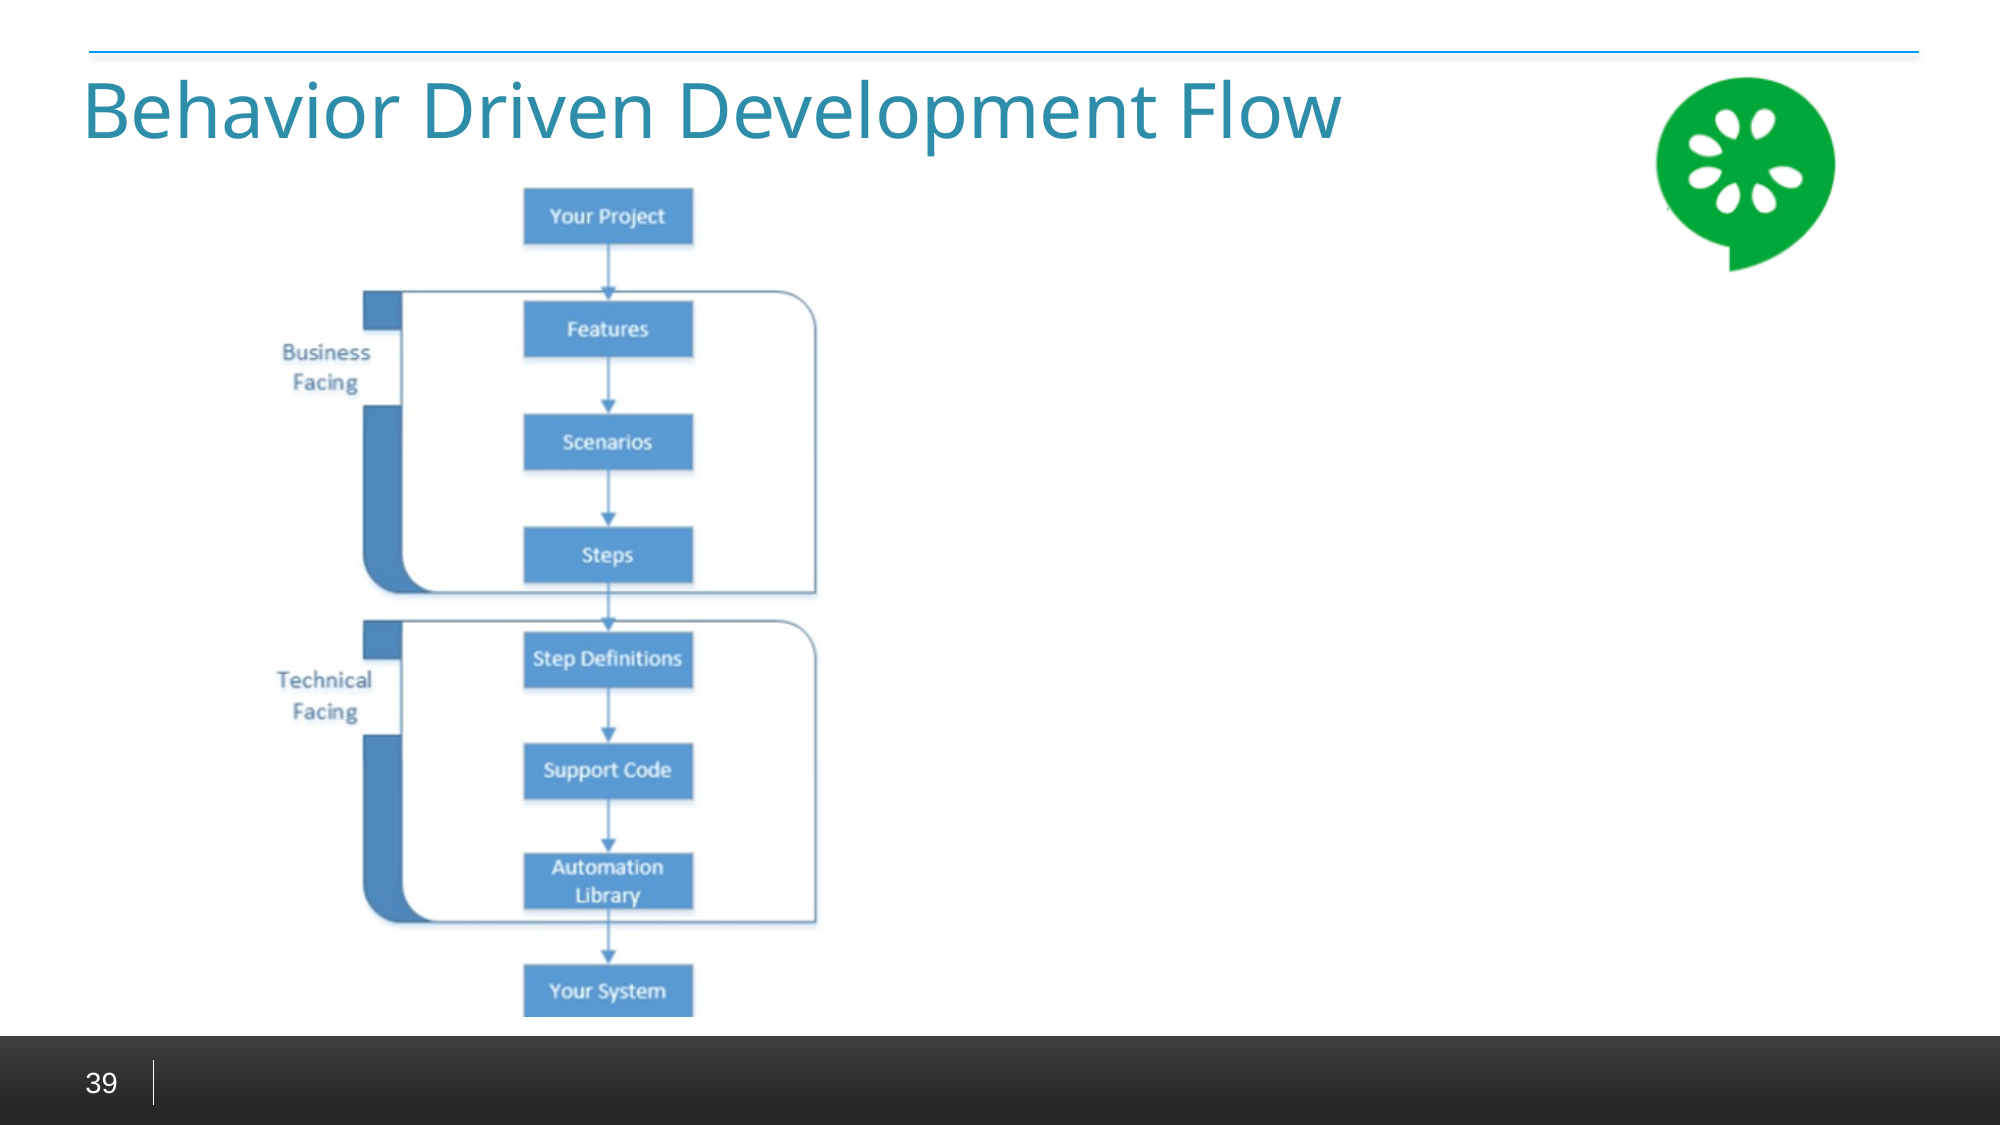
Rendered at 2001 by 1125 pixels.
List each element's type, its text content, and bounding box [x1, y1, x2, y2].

title Behavior Driven Development Flow [66, 54, 1917, 162]
slide_number 39 [36, 1045, 133, 1118]
picture [272, 186, 833, 1017]
picture [1650, 65, 1841, 277]
